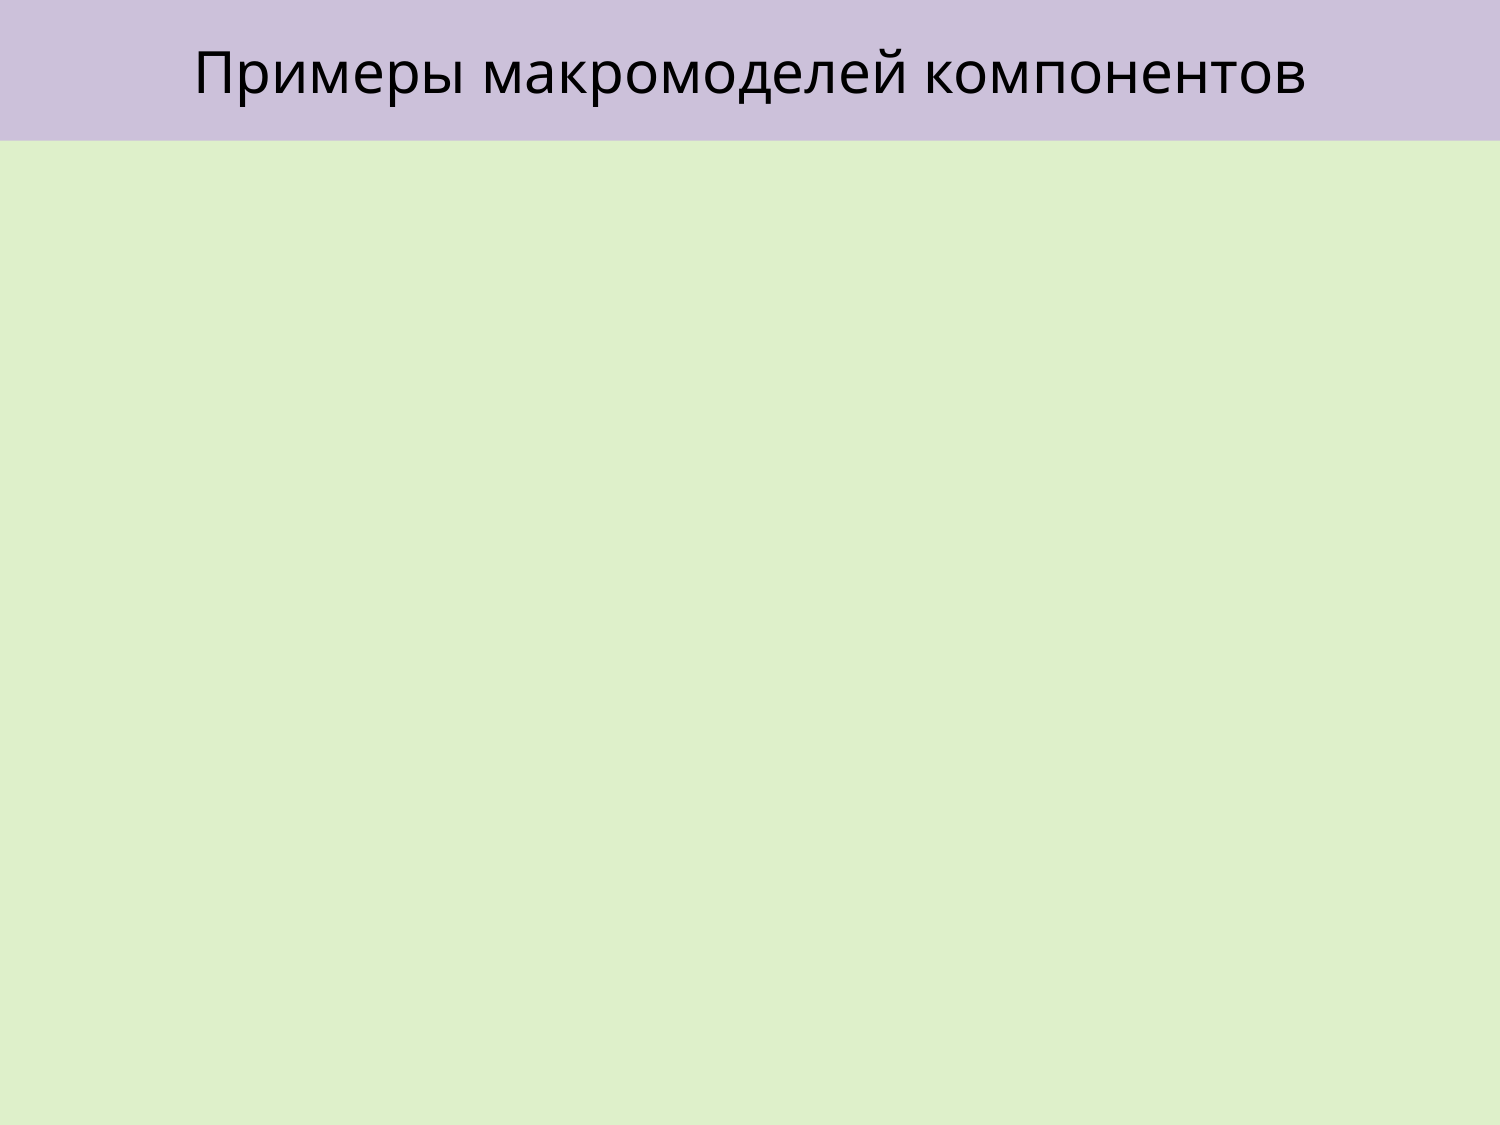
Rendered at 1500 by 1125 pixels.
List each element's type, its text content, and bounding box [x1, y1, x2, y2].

text_box Примеры макромоделей компонентов [0, 0, 1500, 141]
